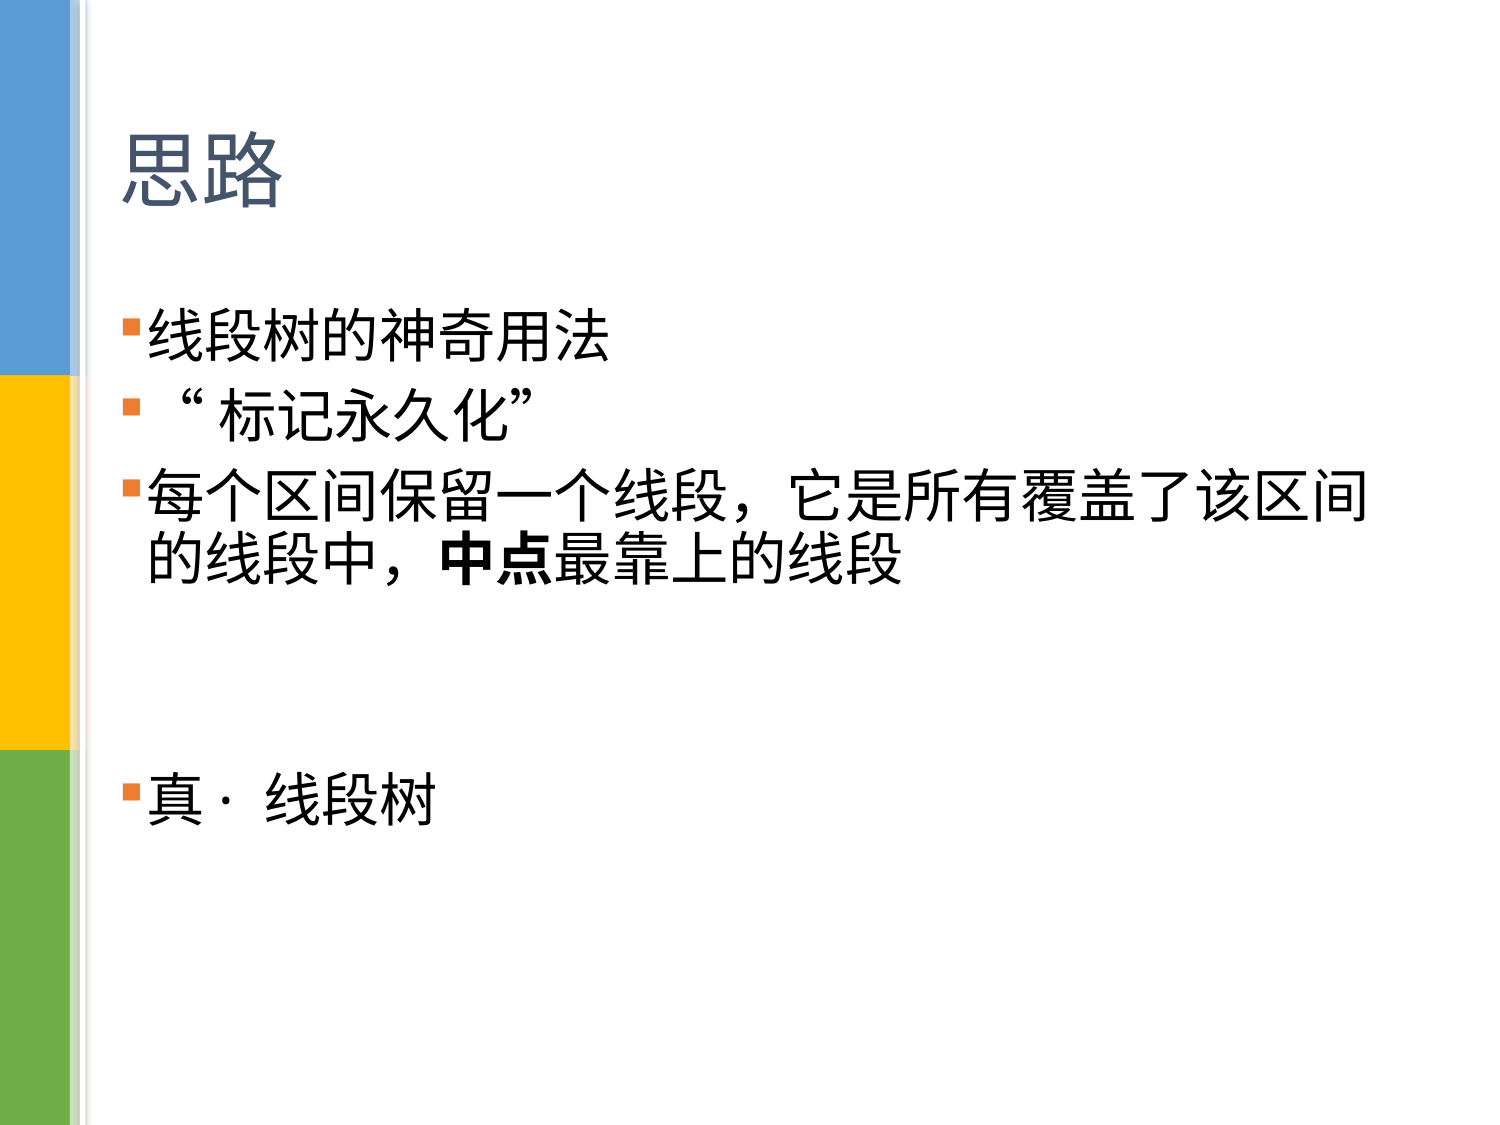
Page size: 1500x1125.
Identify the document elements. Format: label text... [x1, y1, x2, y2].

title 思路 [103, 59, 1397, 278]
list 线段树的神奇用法 “标记永久化” 每个区间保留一个线段，它是所有覆盖了该区间的线段中，中点最靠上的线段 真· 线段树 [103, 299, 1397, 1069]
